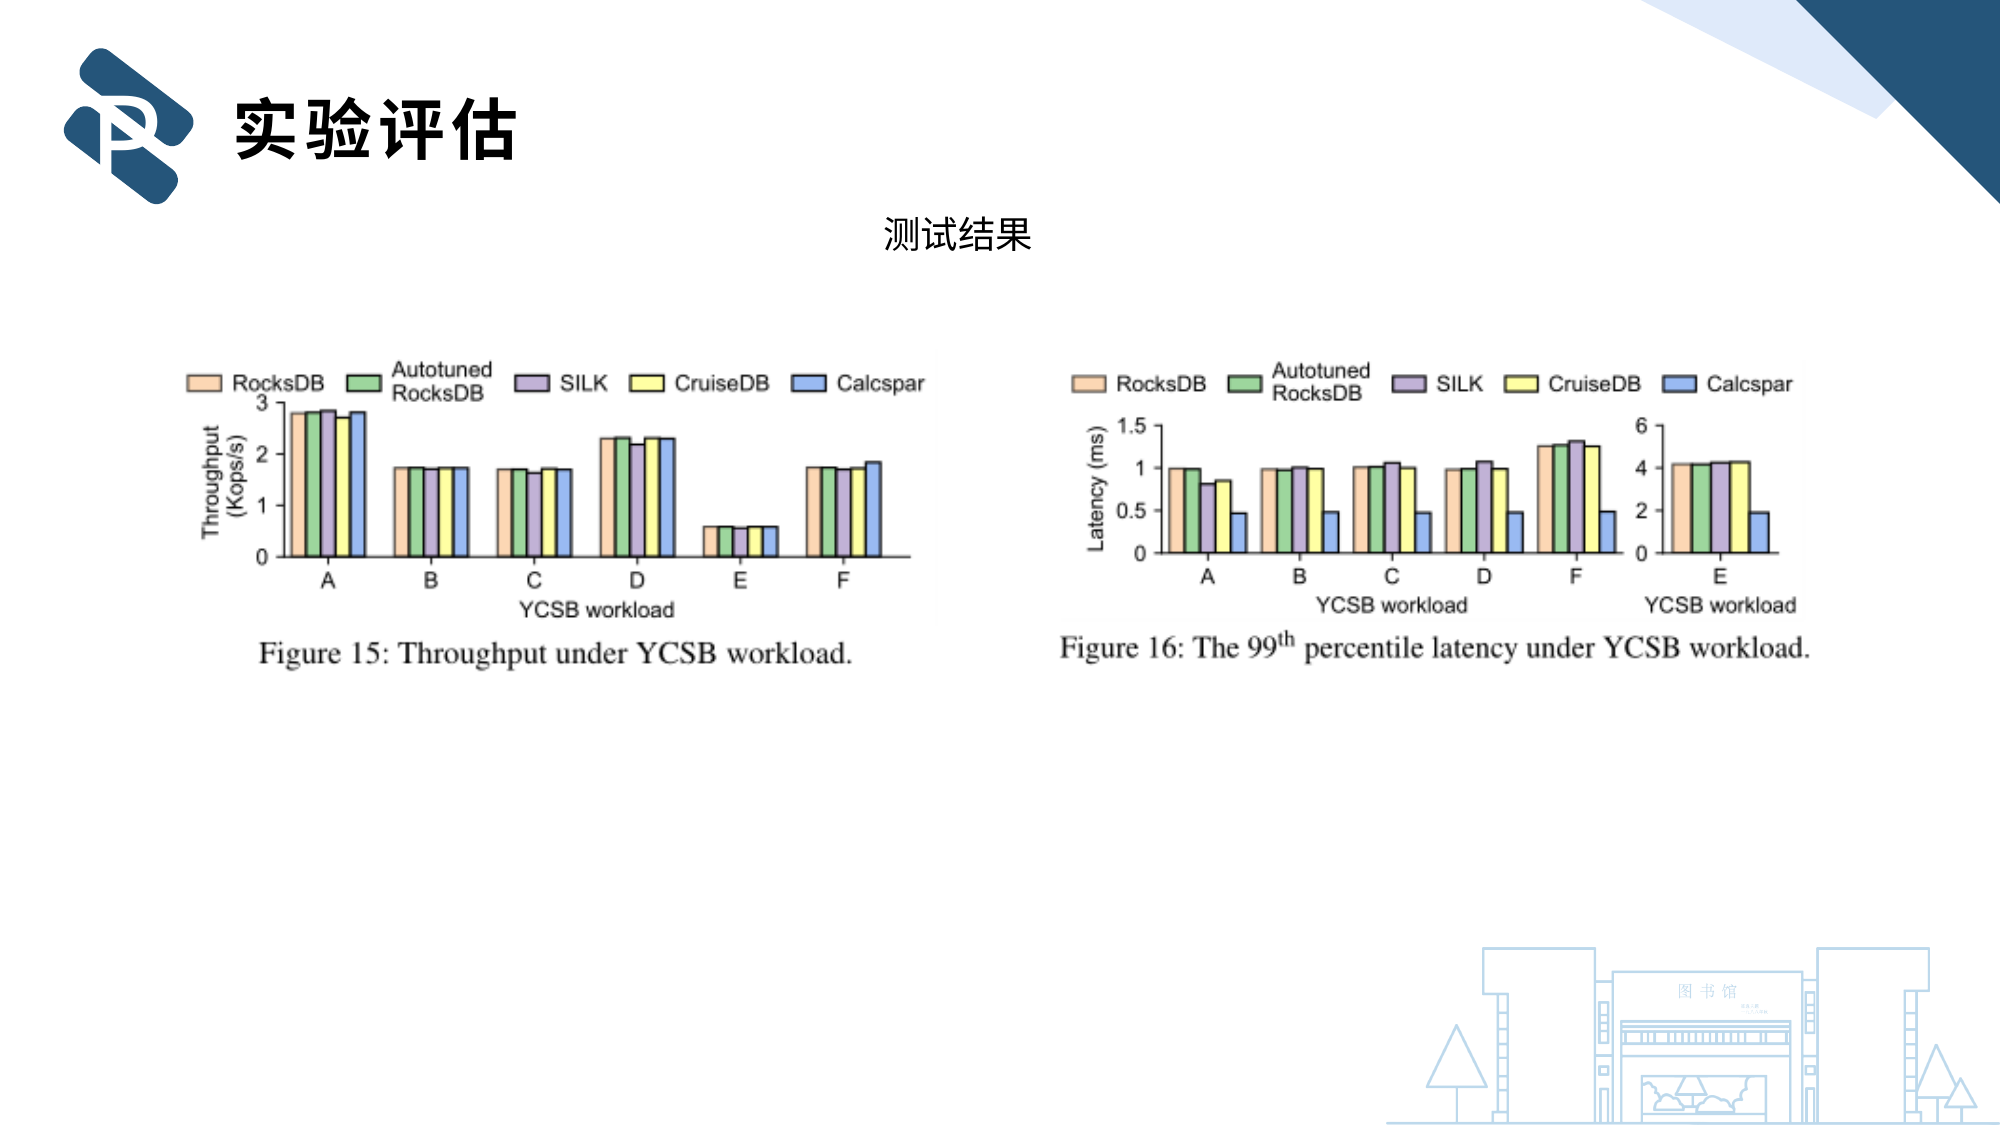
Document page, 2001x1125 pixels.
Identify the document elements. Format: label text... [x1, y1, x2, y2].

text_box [57, 53, 537, 220]
picture [1386, 947, 2000, 1125]
picture [1027, 360, 1854, 679]
picture [136, 337, 957, 679]
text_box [1687, 0, 2000, 204]
text_box 测试结果 [868, 203, 1536, 264]
